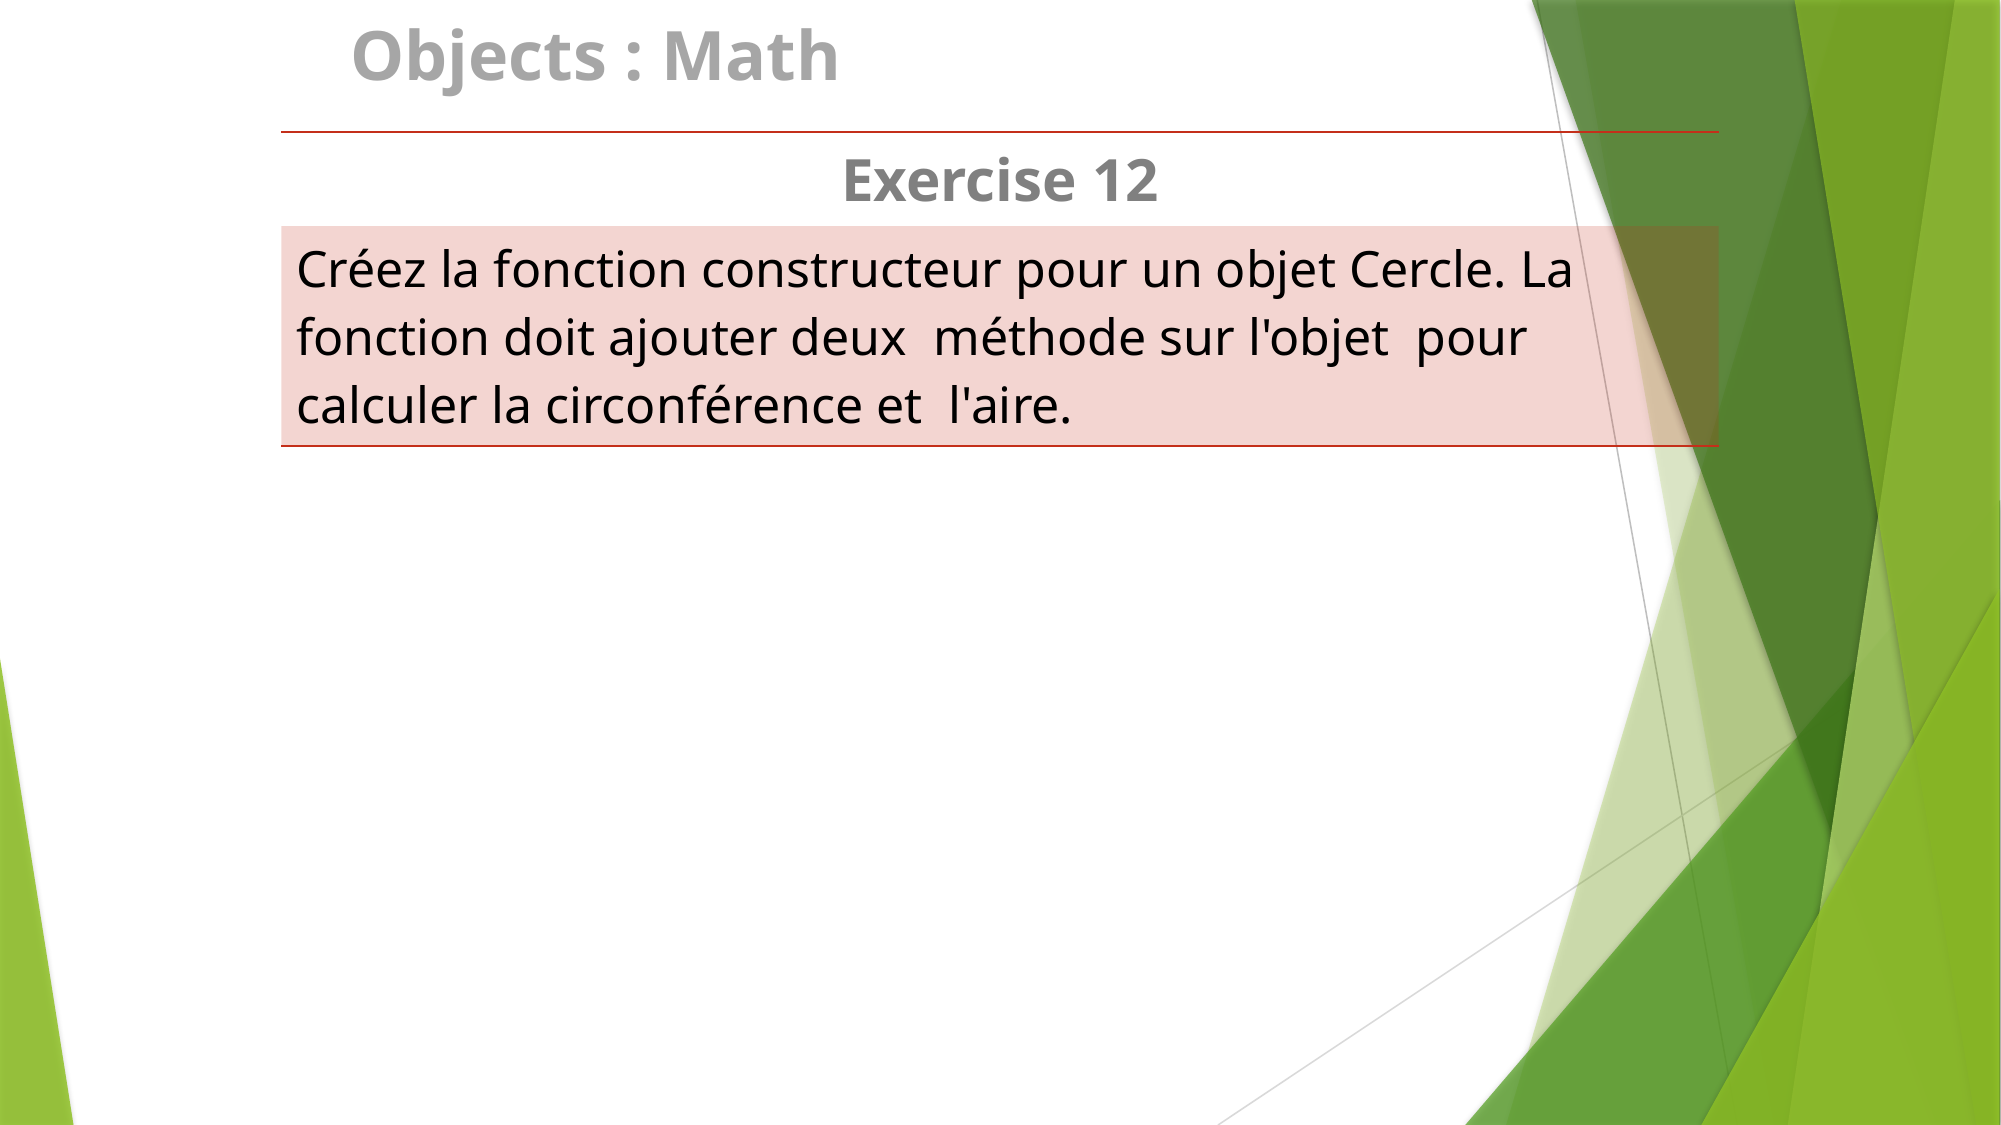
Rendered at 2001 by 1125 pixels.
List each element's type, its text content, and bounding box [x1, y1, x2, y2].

text_box Objects : Math [335, 4, 1086, 102]
table_header Exercise 12 [281, 133, 1719, 226]
table_cell Créez la fonction constructeur pour un objet Cercle. La fonction doit ajouter deux méthode sur l'objet pour calculer la circonférence et l'aire. [281, 226, 1719, 445]
